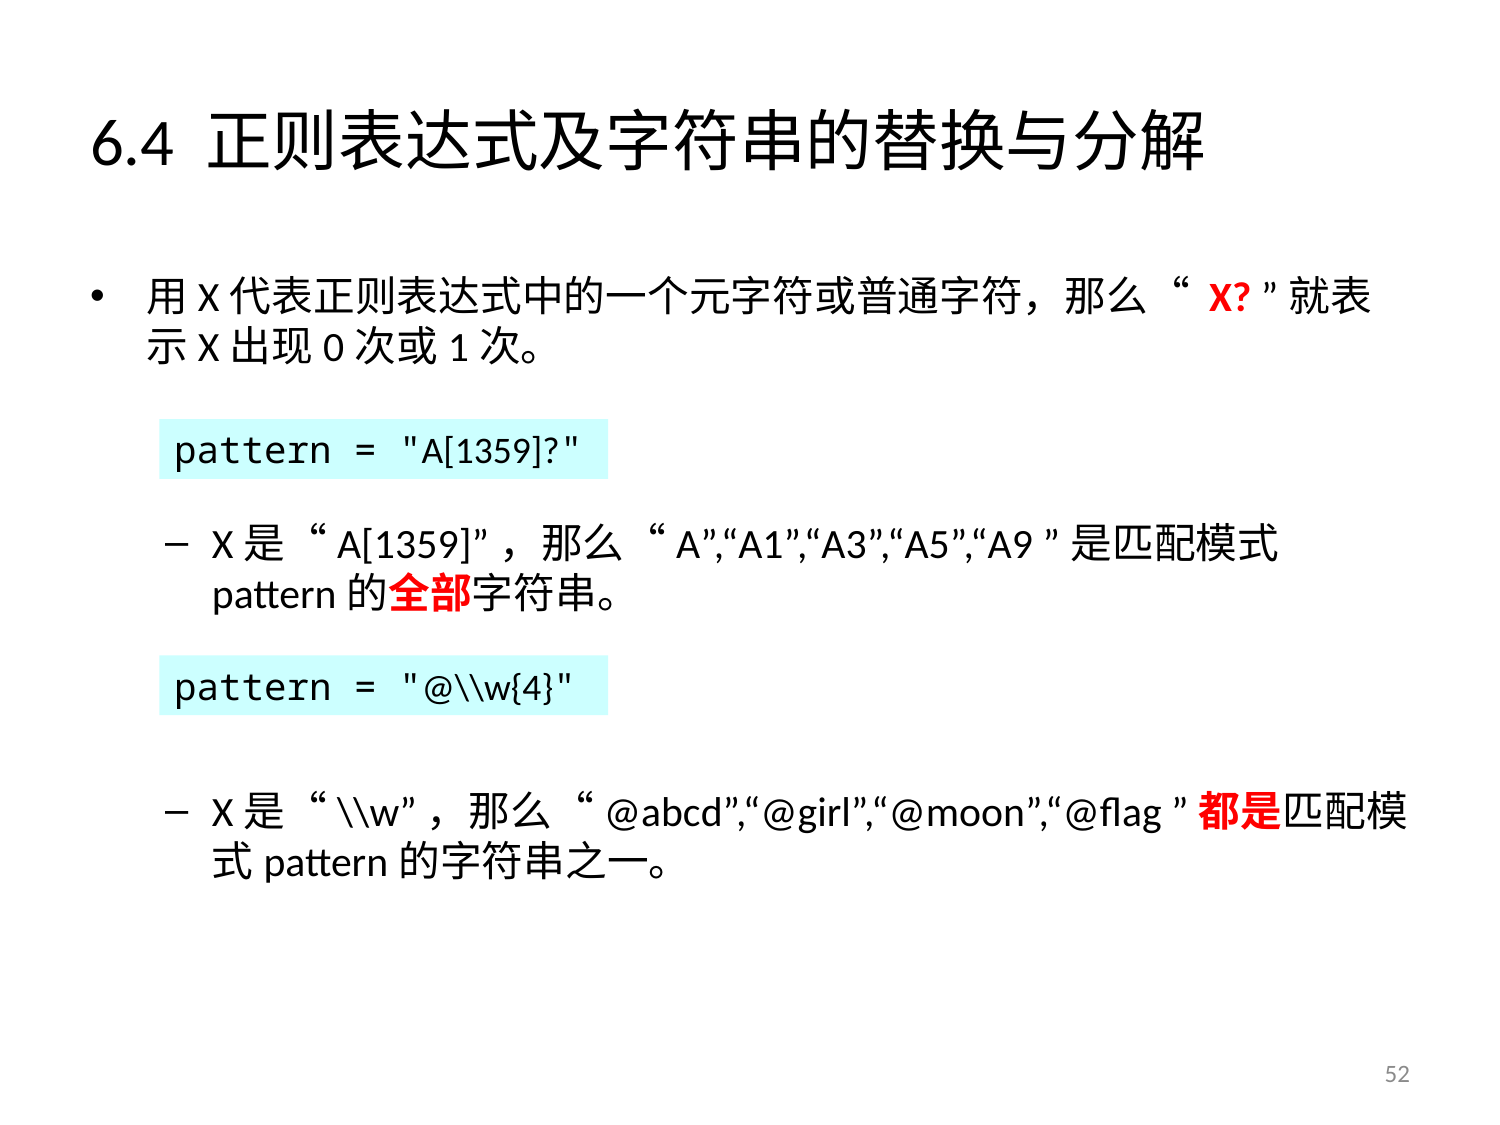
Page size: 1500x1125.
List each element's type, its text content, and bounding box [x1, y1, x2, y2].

title 6.4 正则表达式及字符串的替换与分解 [75, 45, 1425, 233]
text_box pattern = "@\\w{4}" [159, 655, 609, 716]
text_box pattern = "A[1359]?" [159, 419, 609, 479]
list 用X代表正则表达式中的一个元字符或普通字符，那么“ X? ”就表示X出现0次或1次。 X是“A[1359]”，那么“A”,“A1”,“A3”,“A5”,“A9 ”是匹配模式pattern的全部字符串。 X是“\\w”，那么“@abcd”,“@girl”,“@moon”,“@flag ”都是匹配模式pattern的字符串之一。 [75, 262, 1425, 1005]
slide_number 52 [1074, 1042, 1425, 1103]
